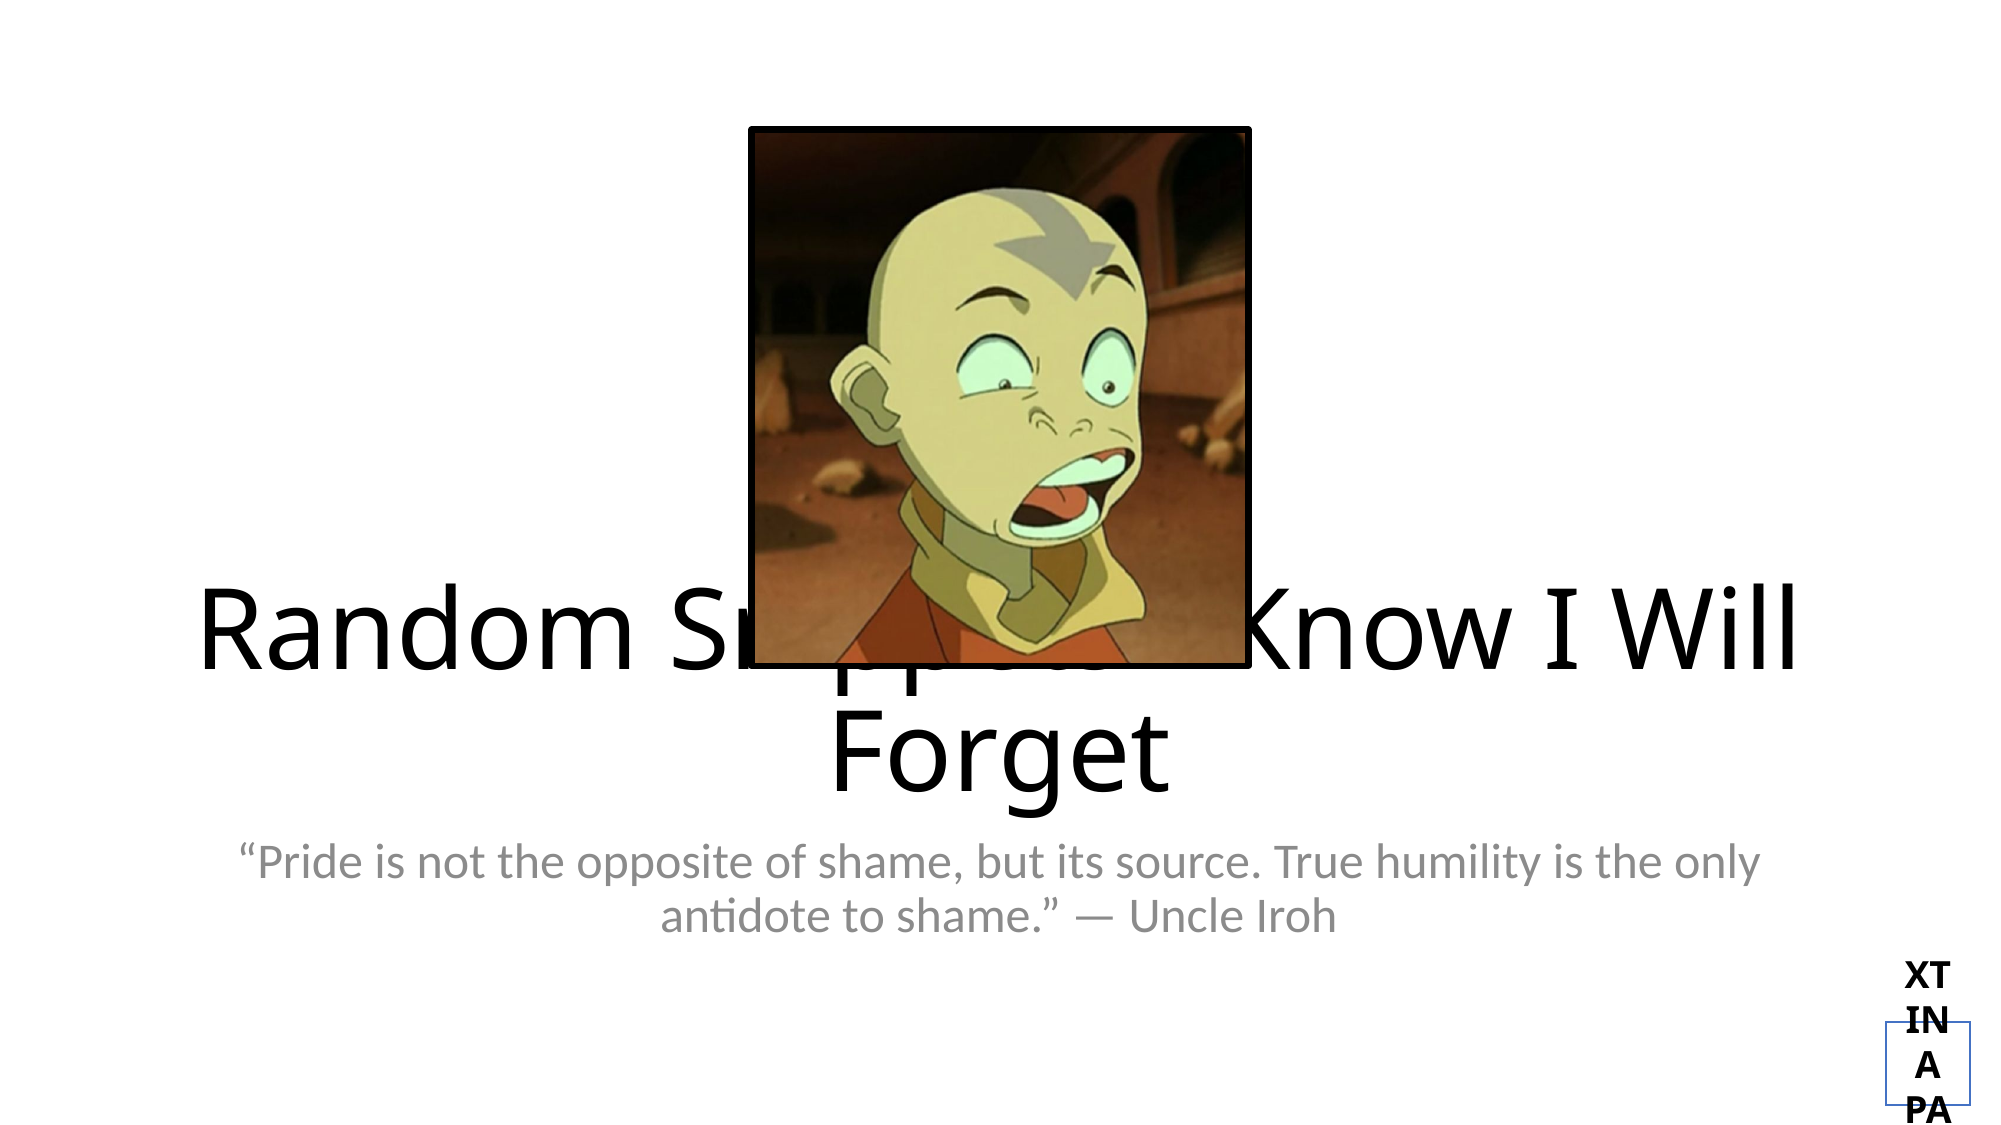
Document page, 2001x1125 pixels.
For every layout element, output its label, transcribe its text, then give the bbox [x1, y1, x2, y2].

picture [754, 132, 1246, 663]
list “Pride is not the opposite of shame, but its source. True humility is the only antidote to shame.” — Uncle Iroh [136, 827, 1862, 1074]
text_box XTINA PARK [1885, 1021, 1971, 1106]
title Random Snippets I Know I Will Forget [136, 355, 1862, 824]
